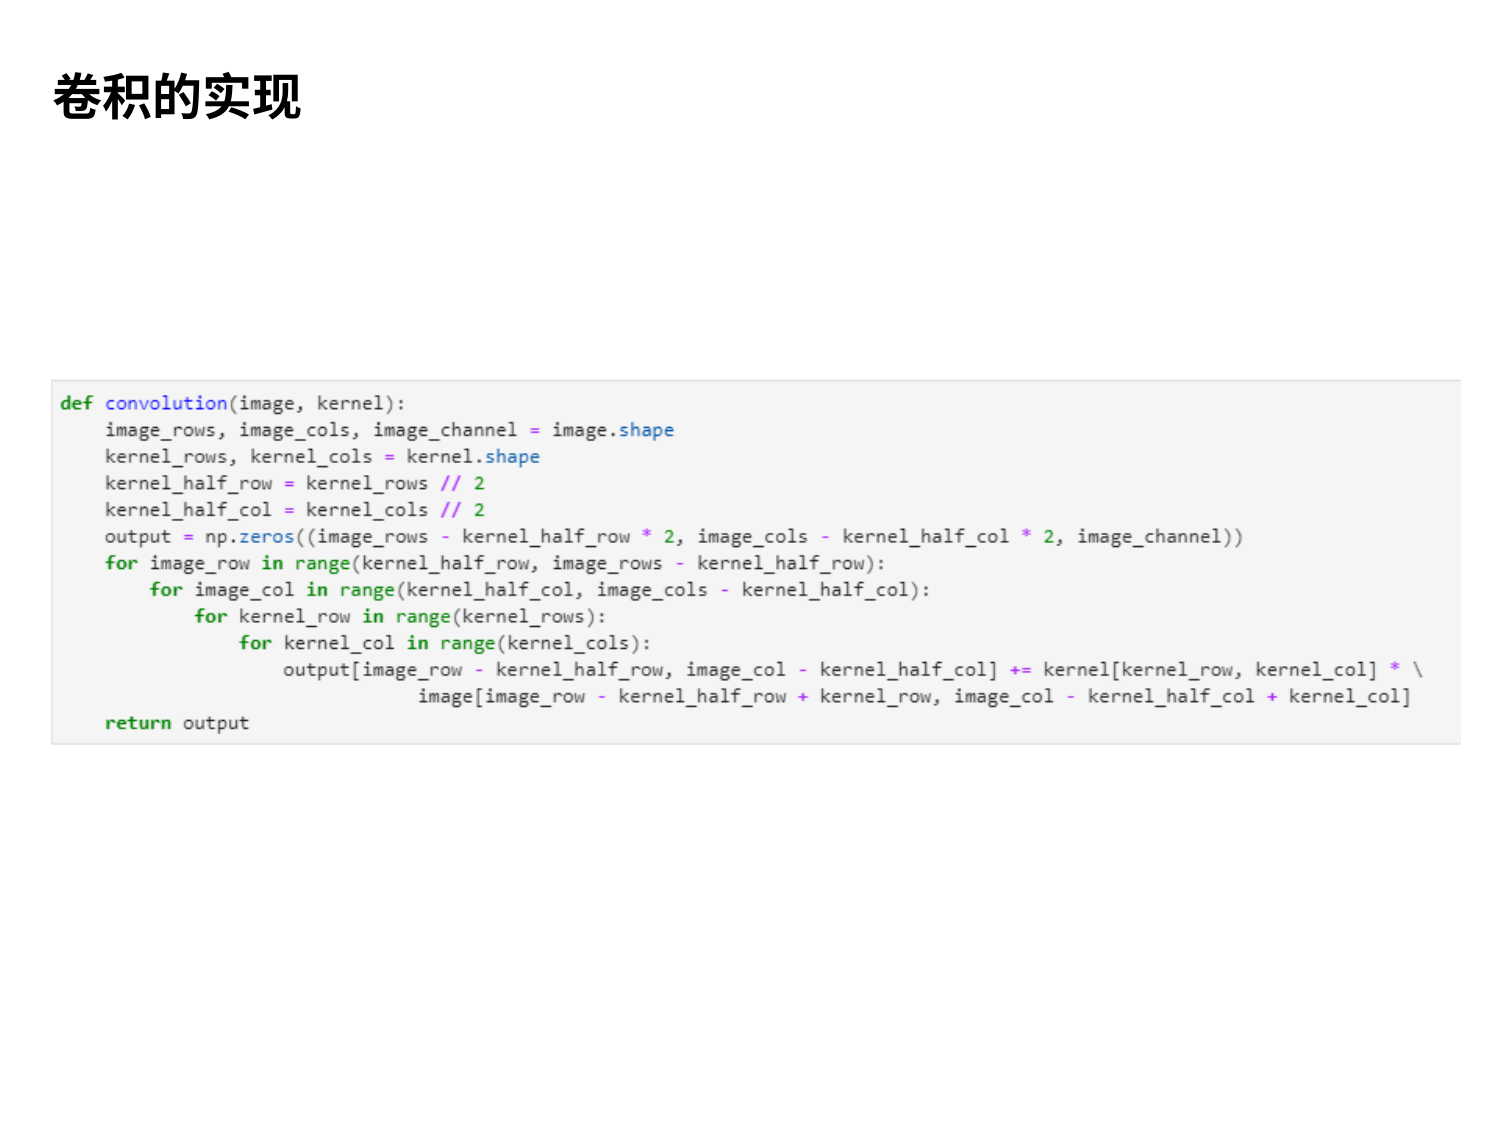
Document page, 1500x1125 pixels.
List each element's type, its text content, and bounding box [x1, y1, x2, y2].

text_box 卷积的实现 [37, 58, 317, 134]
picture [38, 369, 1462, 756]
